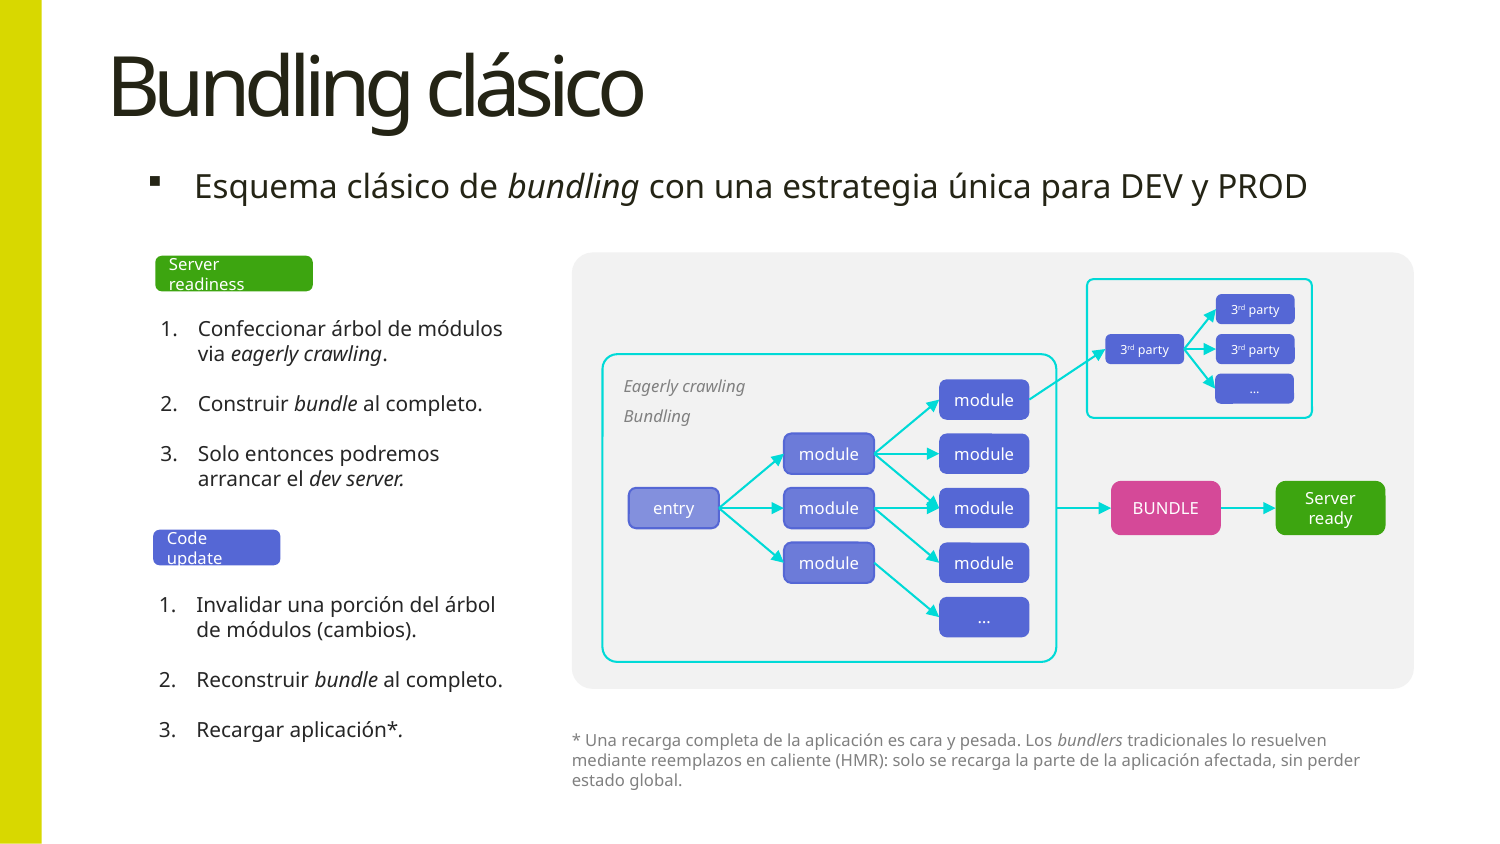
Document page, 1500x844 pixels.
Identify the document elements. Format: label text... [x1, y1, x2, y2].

title Bundling clásico [105, 0, 1460, 134]
text_box Invalidar una porción del árbol de módulos (cambios). Reconstruir bundle al completo. Recargar aplicación*. [147, 584, 533, 749]
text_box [571, 252, 1415, 690]
text_box Code update [150, 527, 283, 568]
text_box Server readiness [153, 253, 315, 294]
text_box Confeccionar árbol de módulos via eagerly crawling. Construir bundle al completo. Solo entonces podremos arrancar el dev server. [148, 308, 533, 499]
text_box * Una recarga completa de la aplicación es cara y pesada. Los bundlers tradicionales lo resuelven mediante reemplazos en caliente (HMR): solo se recarga la parte de la aplicación afectada, sin perder estado global. [571, 722, 1414, 798]
text_box [0, 0, 42, 844]
text_box Esquema clásico de bundling con una estrategia única para DEV y PROD [147, 165, 1403, 206]
